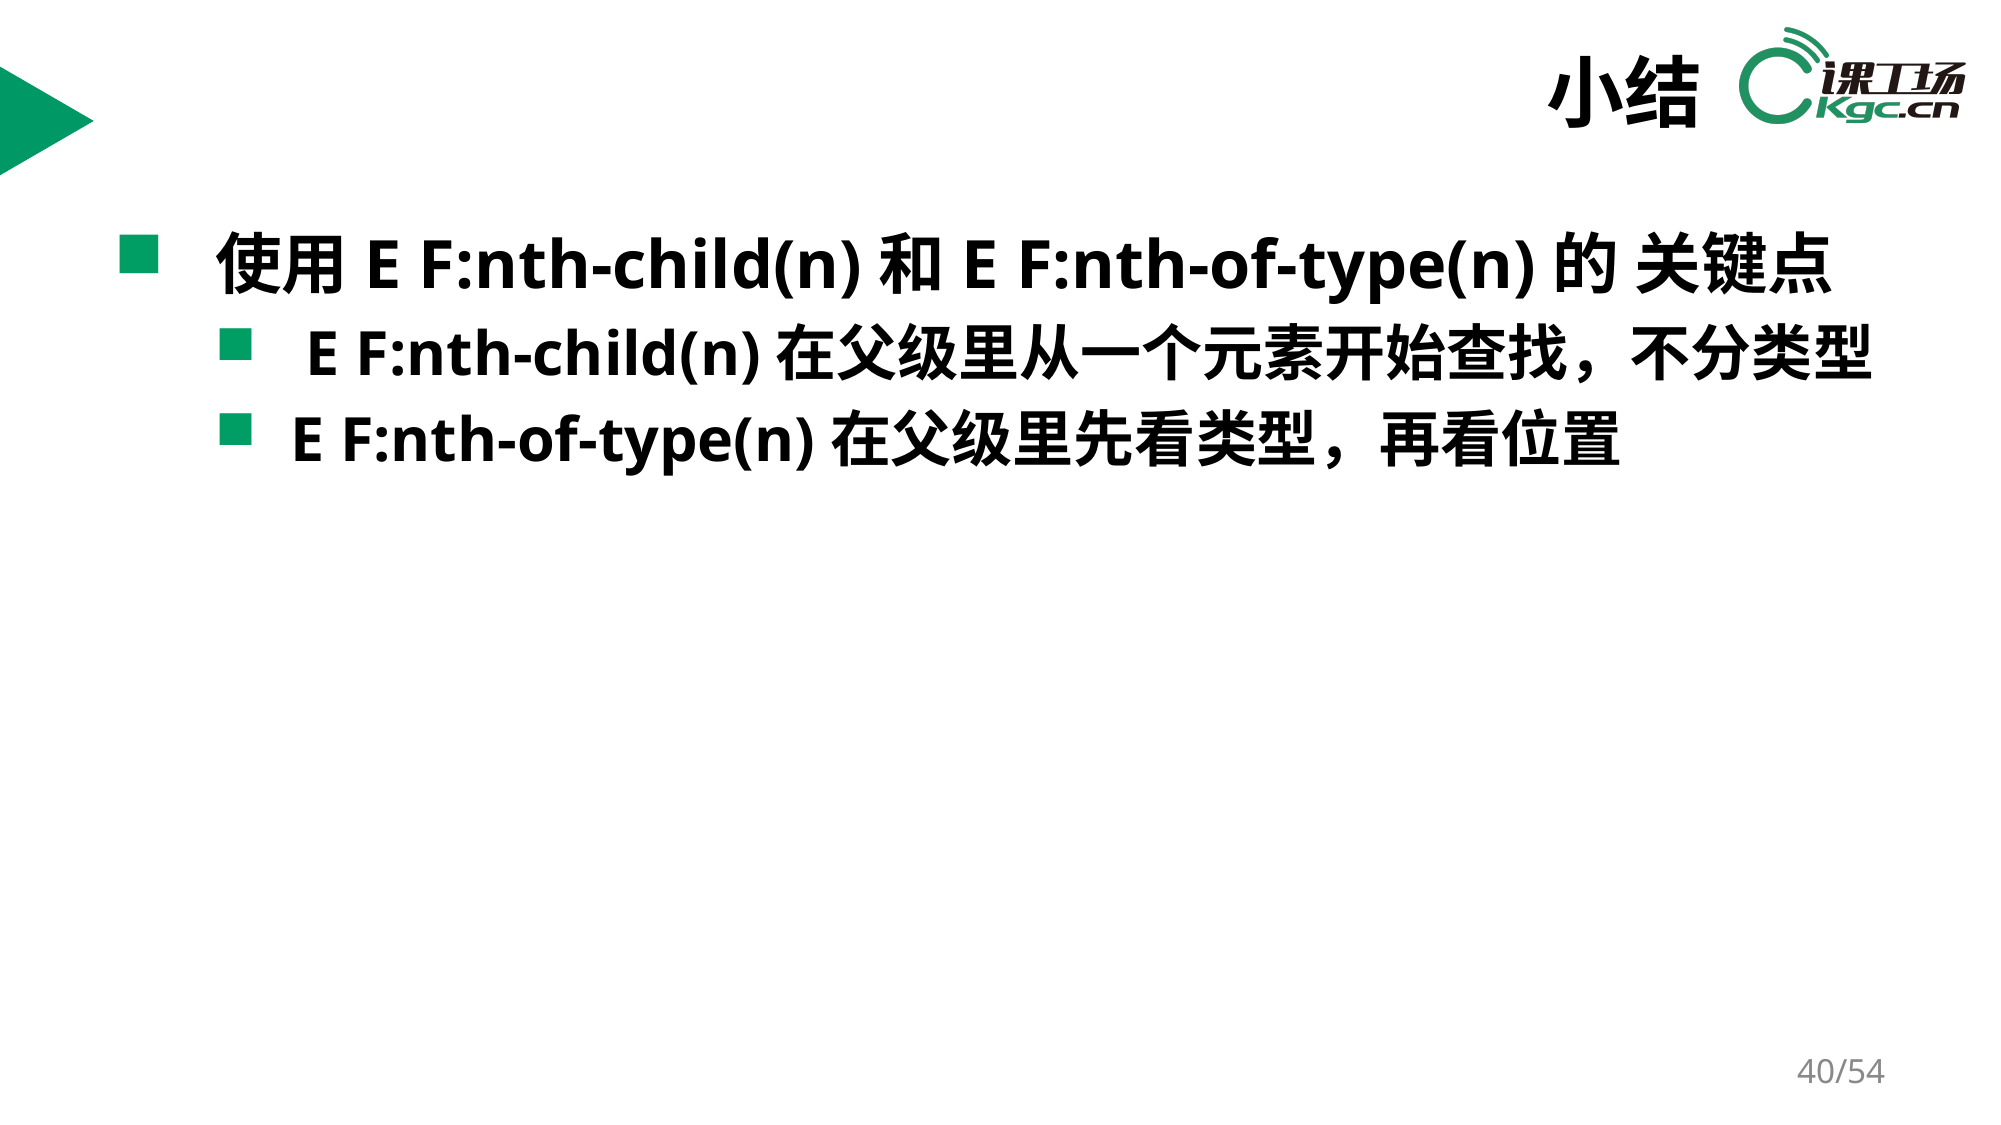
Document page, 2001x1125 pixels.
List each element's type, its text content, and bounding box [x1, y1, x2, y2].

slide_number /54 [1433, 1042, 1901, 1104]
list 使用E F:nth-child(n)和E F:nth-of-type(n)的 关键点 E F:nth-child(n)在父级里从一个元素开始查找，不分类型 E F:nth-of-type(n)在父级里先看类型，再看位置 [99, 214, 1900, 1005]
picture [1739, 27, 1966, 124]
title 小结 [1531, 46, 1721, 133]
